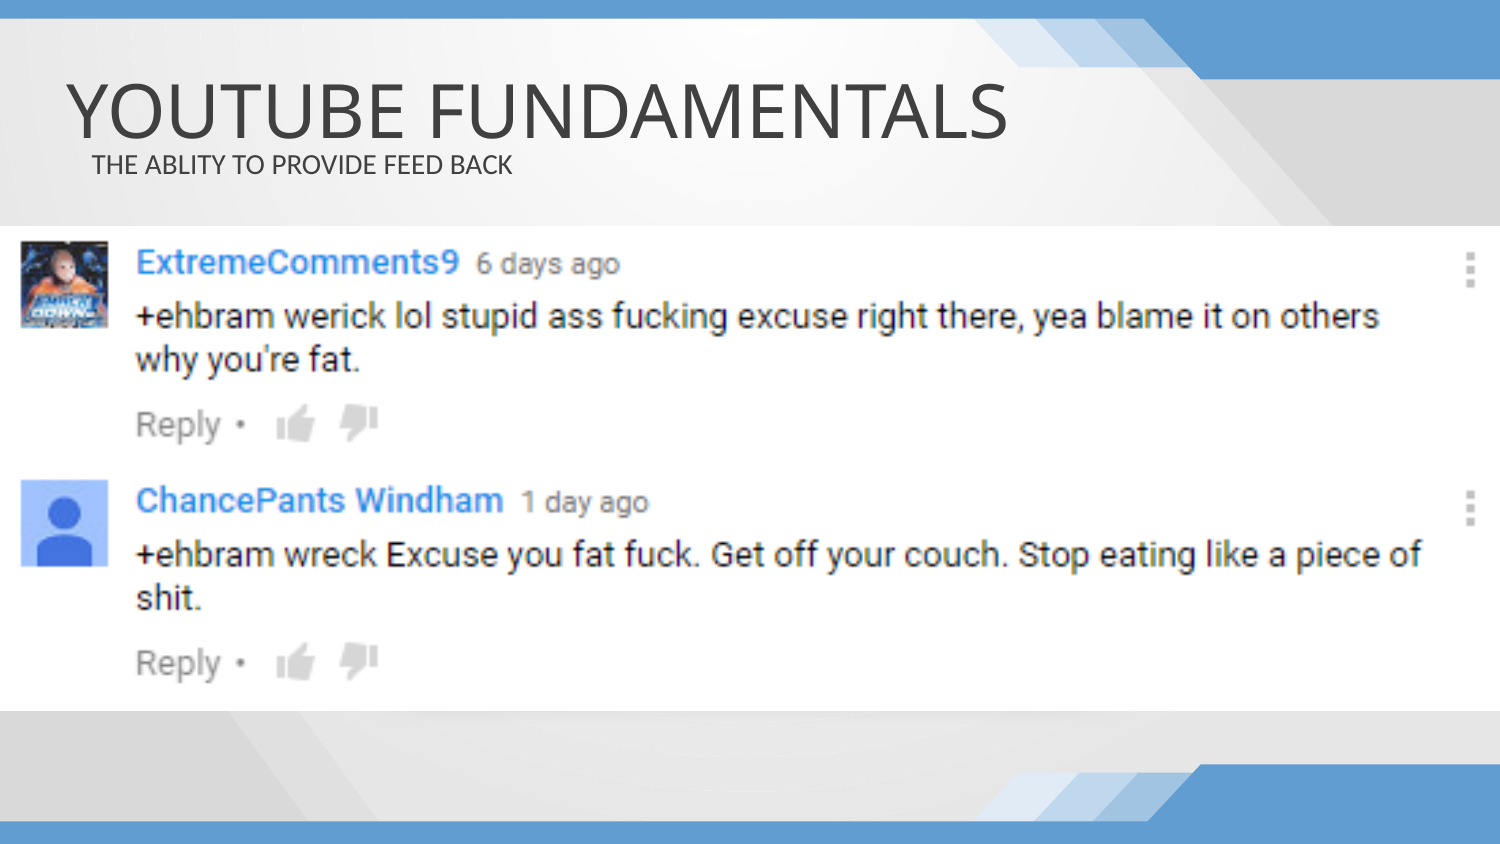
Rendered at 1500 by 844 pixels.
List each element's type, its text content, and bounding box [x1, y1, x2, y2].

title YOUTUBE FUNDAMENTALS [51, 56, 1233, 153]
list THE ABLITY TO PROVIDE FEED BACK [76, 138, 1258, 174]
picture [0, 226, 1500, 711]
